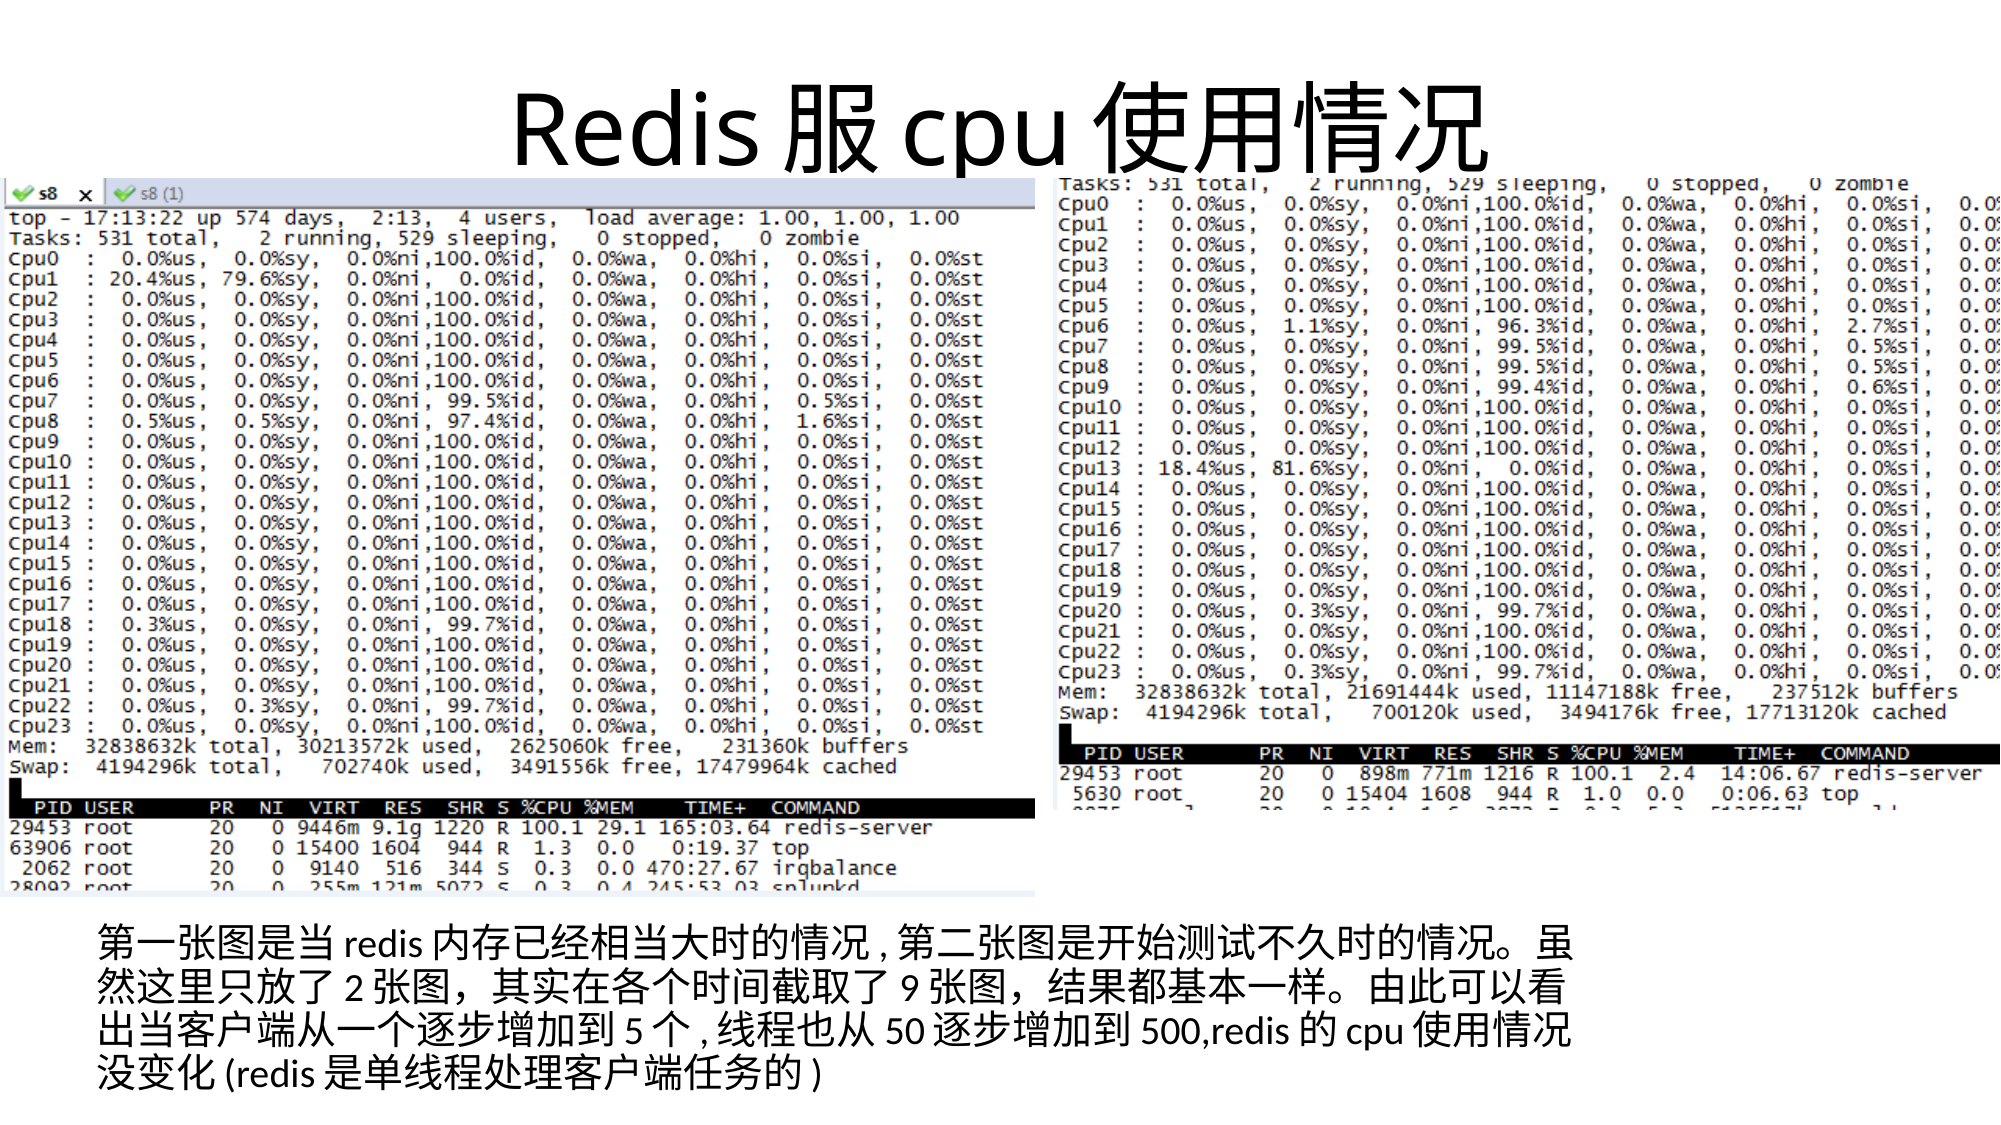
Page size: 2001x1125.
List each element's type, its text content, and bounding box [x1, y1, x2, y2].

picture [1053, 178, 2000, 810]
subtitle 第一张图是当redis内存已经相当大时的情况,第二张图是开始测试不久时的情况。虽然这里只放了2张图，其实在各个时间截取了9张图，结果都基本一样。由此可以看出当客户端从一个逐步增加到5个,线程也从50逐步增加到500,redis的cpu使用情况没变化(redis是单线程处理客户端任务的) [81, 915, 1619, 1108]
picture [0, 178, 1035, 897]
title Redis服cpu使用情况 [249, 71, 1750, 195]
